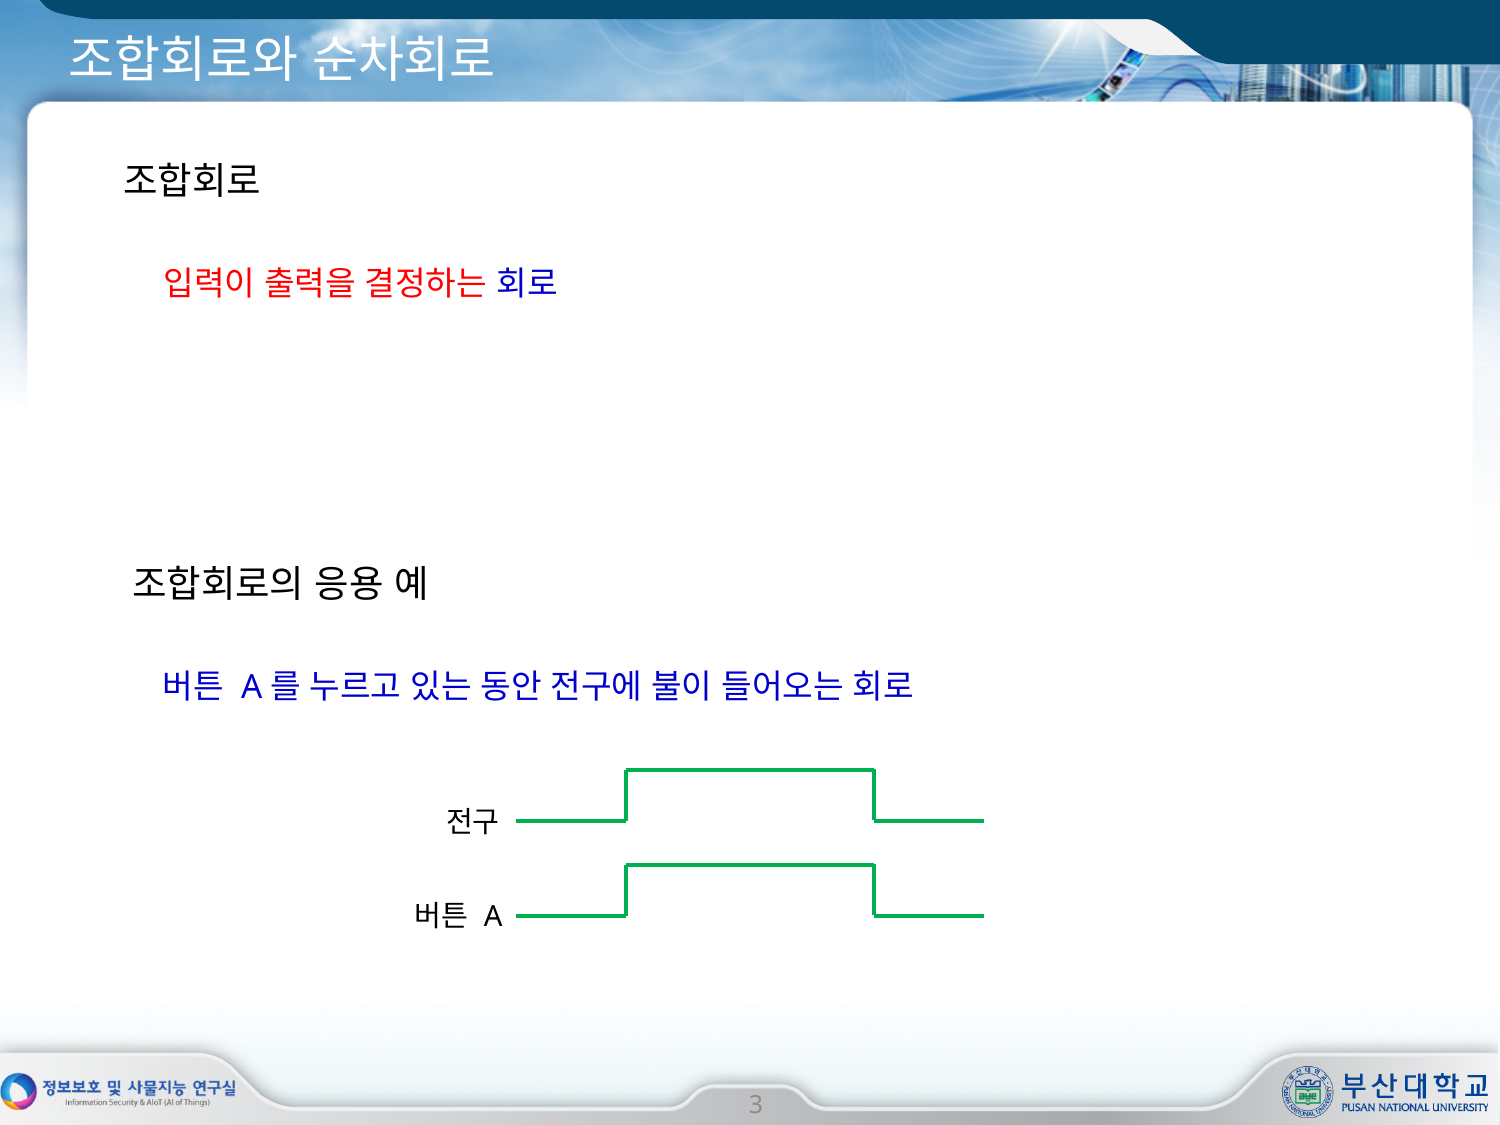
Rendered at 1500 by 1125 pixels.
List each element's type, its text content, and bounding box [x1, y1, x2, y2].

text_box 입력이 출력을 결정하는 회로 [149, 254, 573, 310]
text_box 조합회로 [108, 149, 277, 210]
text_box 조합회로의 응용 예 [117, 552, 445, 613]
text_box 버튼 A [399, 889, 518, 940]
title 조합회로와 순차회로 [53, 24, 1081, 90]
text_box 전구 [431, 795, 516, 846]
picture [0, 0, 1500, 1125]
slide_number 3 [702, 1075, 809, 1125]
text_box 버튼 A를 누르고 있는 동안 전구에 불이 들어오는 회로 [147, 657, 930, 713]
